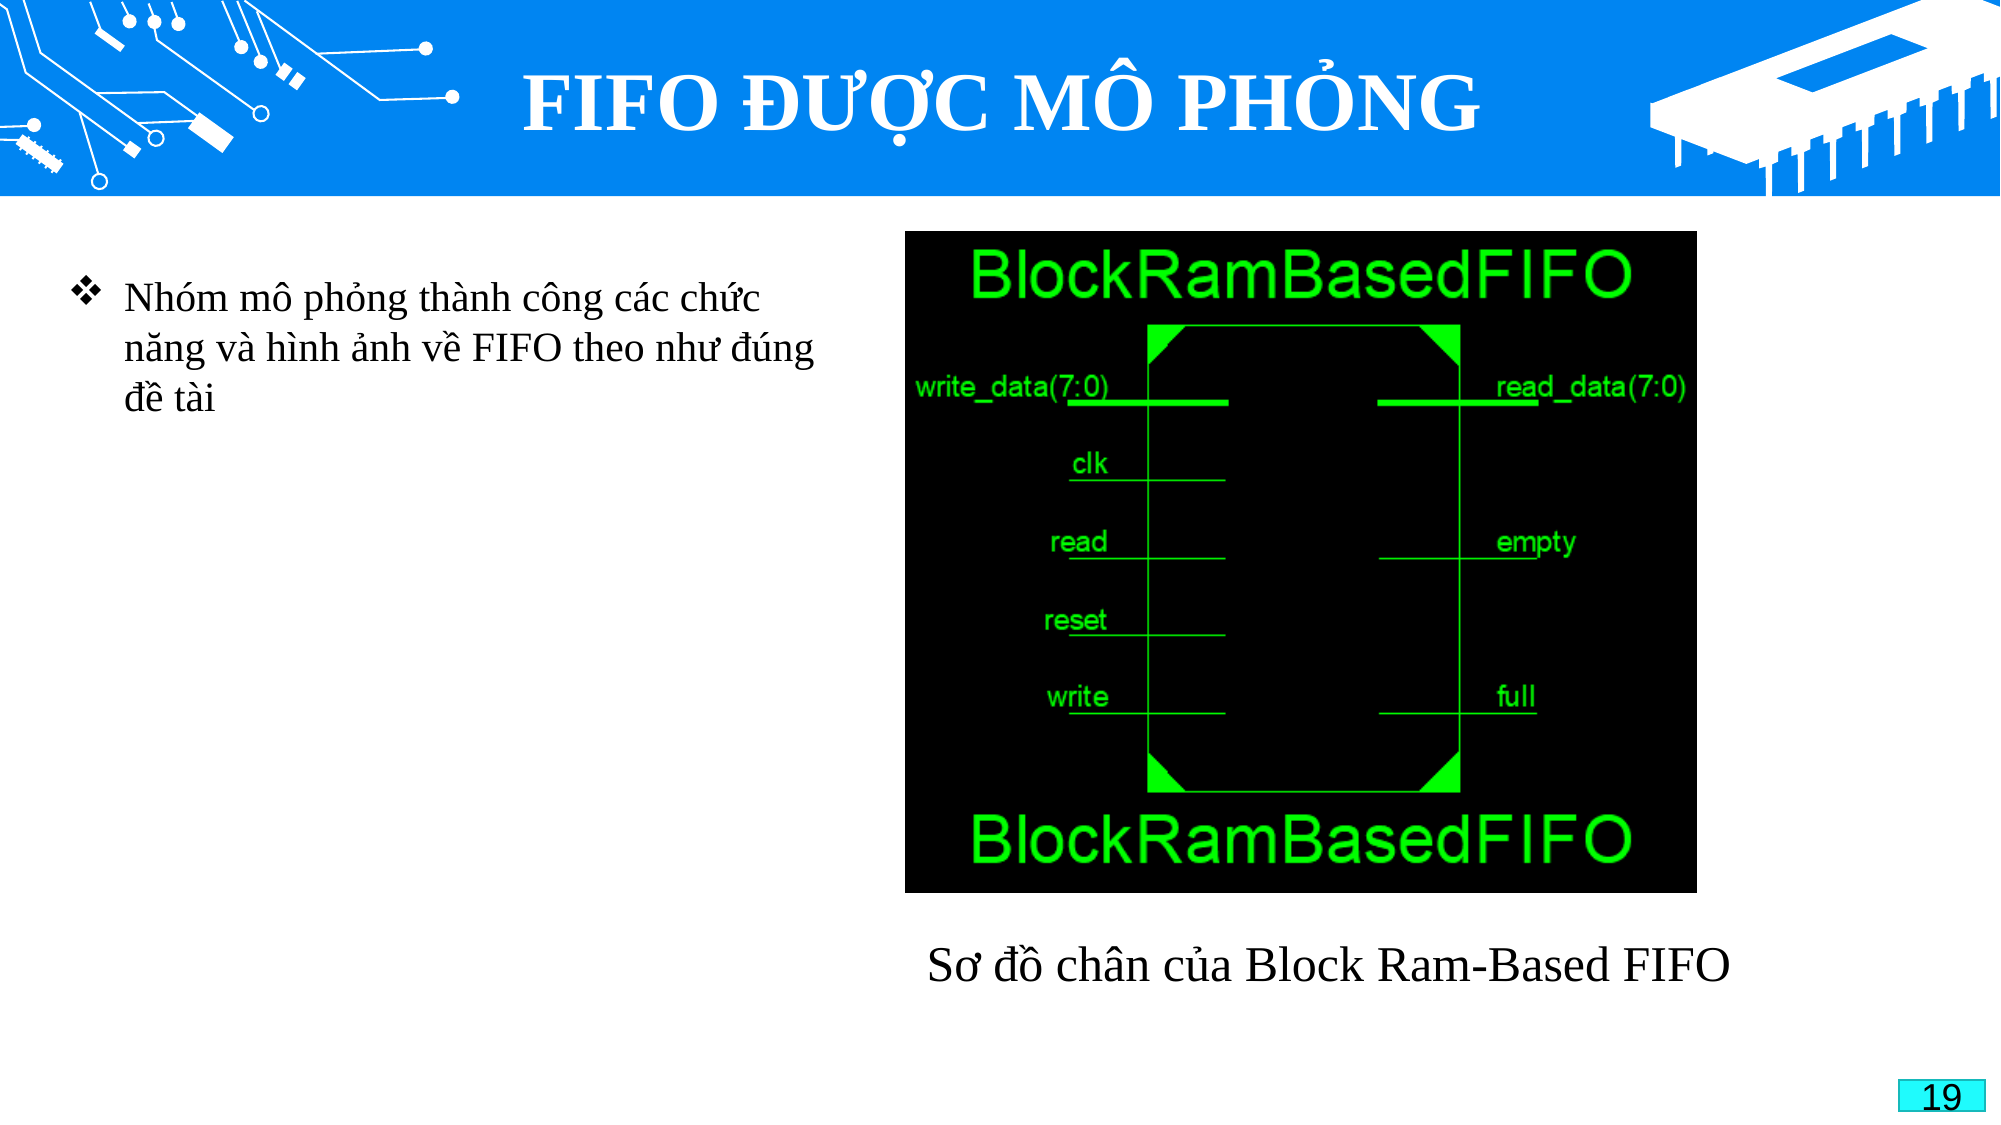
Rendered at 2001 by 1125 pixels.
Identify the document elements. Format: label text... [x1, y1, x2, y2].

text_box Nhóm mô phỏng thành công các chức năng và hình ảnh về FIFO theo như đúng đề tài [53, 262, 862, 428]
list FIFO ĐƯỢC MÔ PHỎNG [53, 44, 1952, 164]
text_box 19 [1898, 1079, 1986, 1112]
text_box Sơ đồ chân của Block Ram-Based FIFO [861, 923, 1796, 999]
picture [905, 231, 1697, 893]
